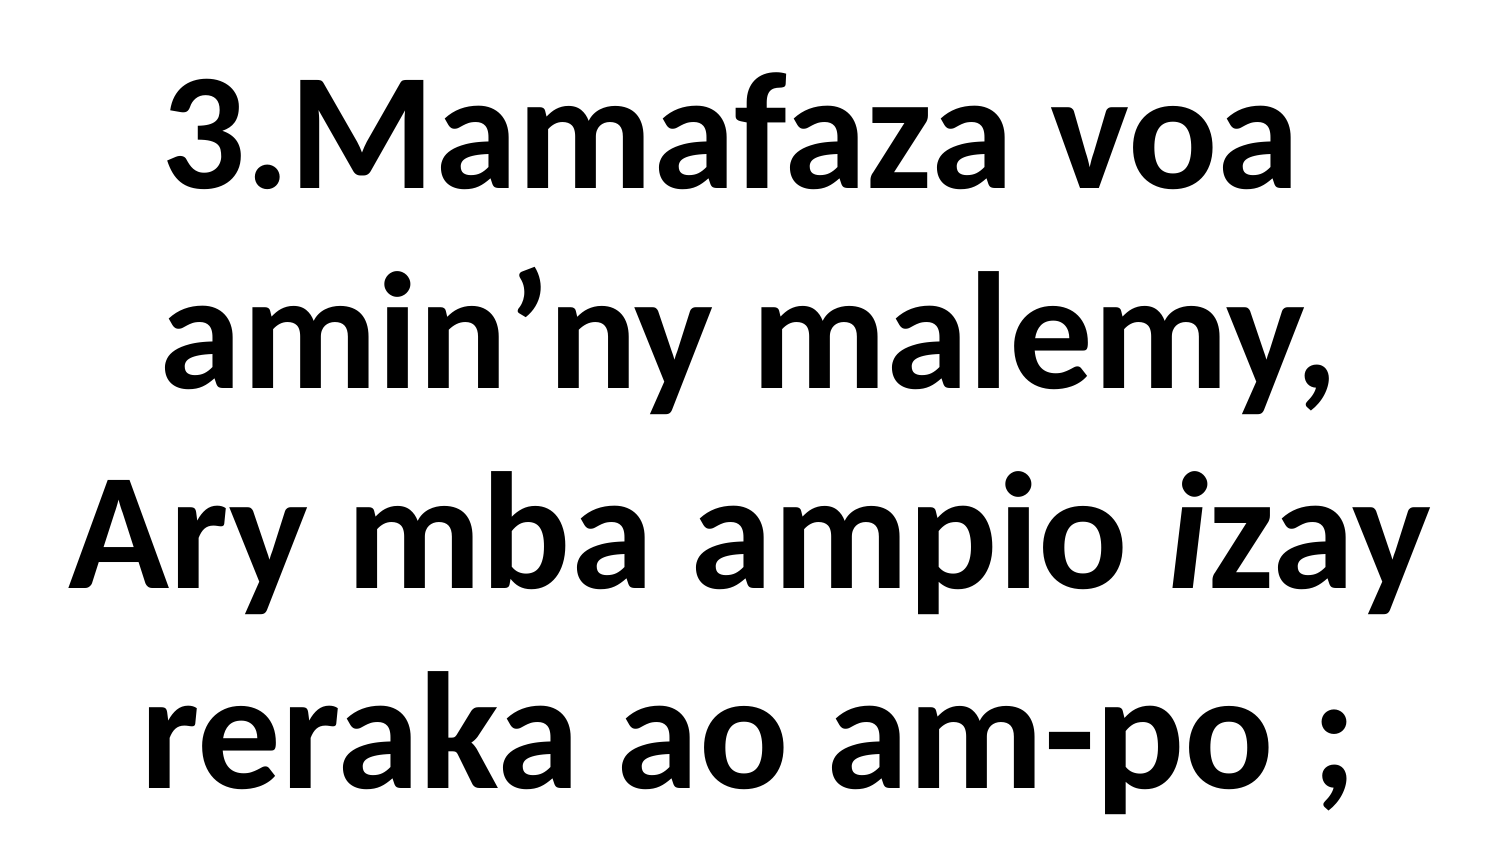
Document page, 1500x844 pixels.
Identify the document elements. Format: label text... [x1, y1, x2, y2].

title 3.Mamafaza voa amin’ny malemy, Ary mba ampio izay reraka ao am-po ; [0, 0, 1500, 844]
